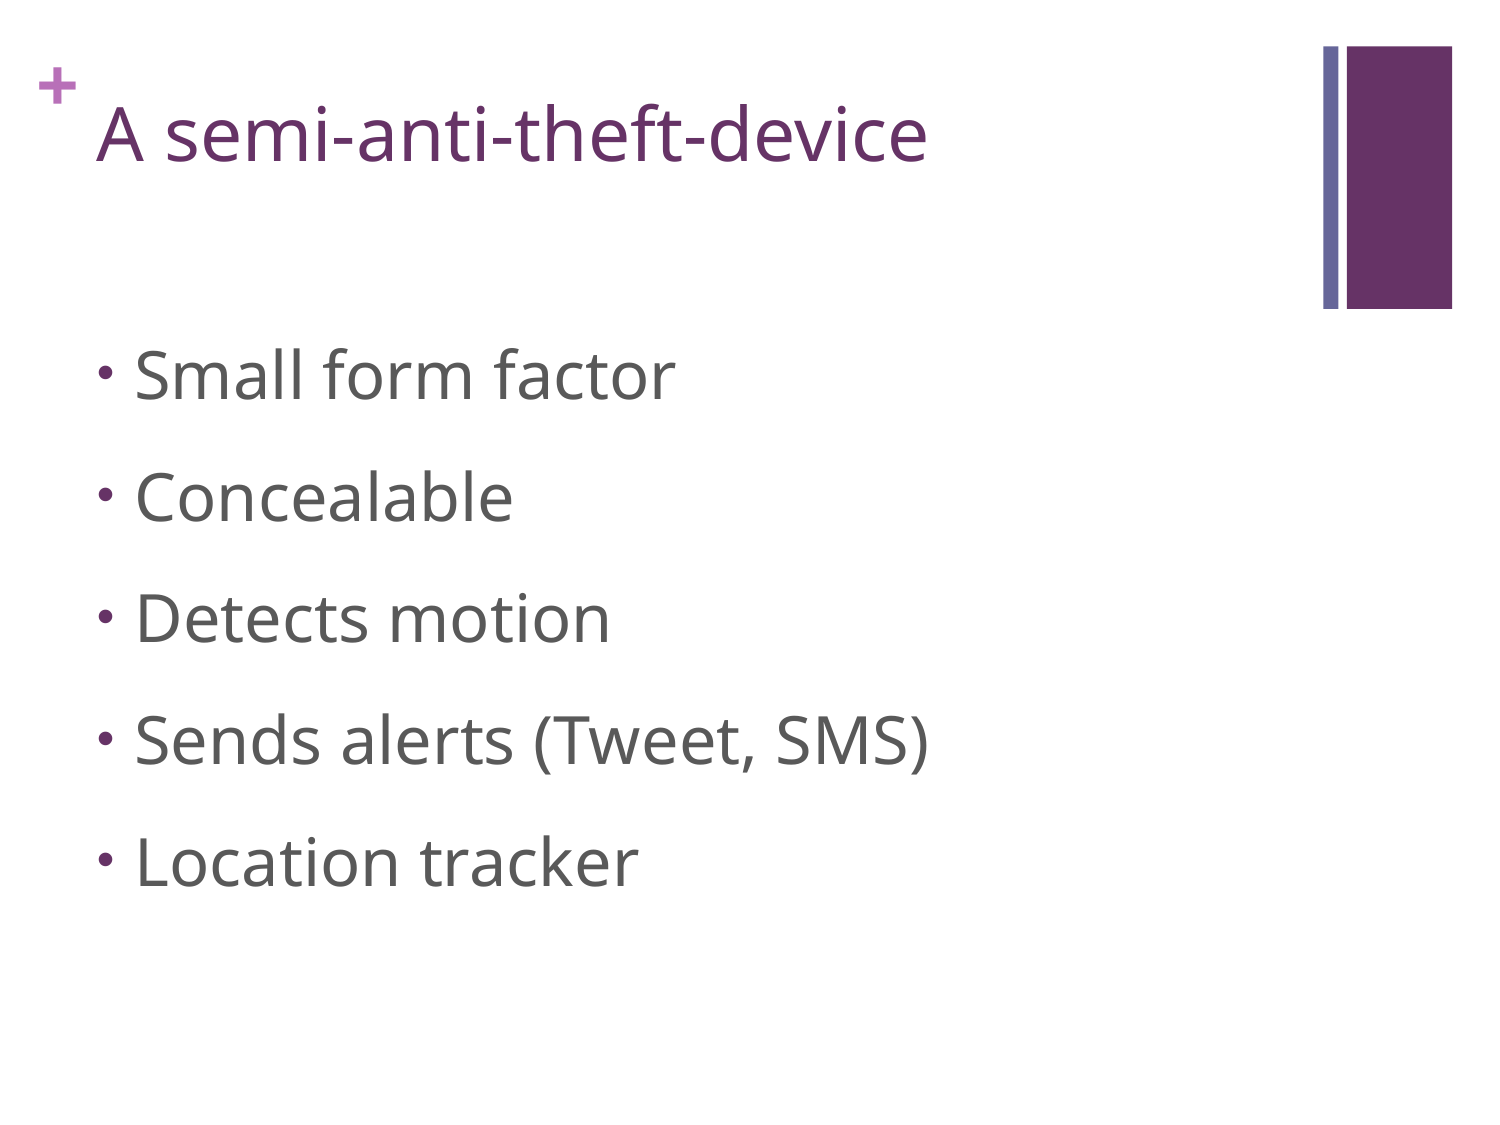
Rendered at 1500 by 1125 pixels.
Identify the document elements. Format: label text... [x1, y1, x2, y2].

list Small form factor Concealable Detects motion Sends alerts (Tweet, SMS) Location tracker [81, 324, 1322, 1005]
title A semi-anti-theft-device [81, 79, 1322, 263]
